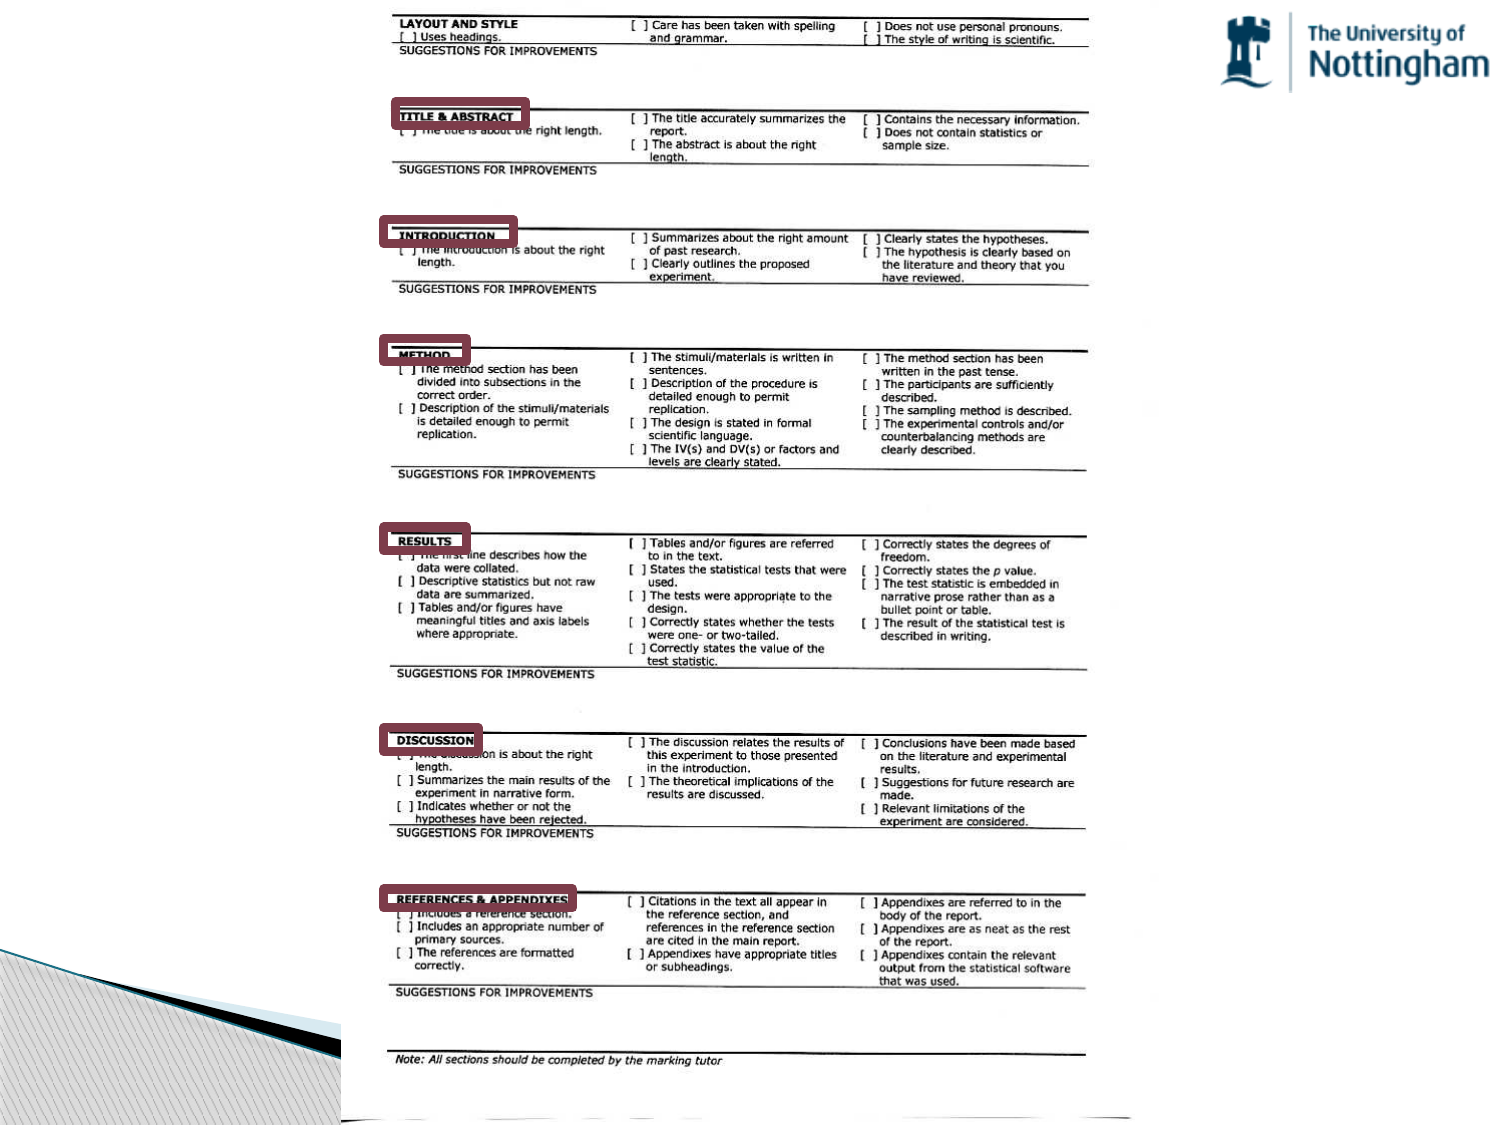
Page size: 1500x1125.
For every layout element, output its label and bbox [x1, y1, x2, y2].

picture [340, 0, 1159, 1125]
picture [1219, 11, 1490, 93]
